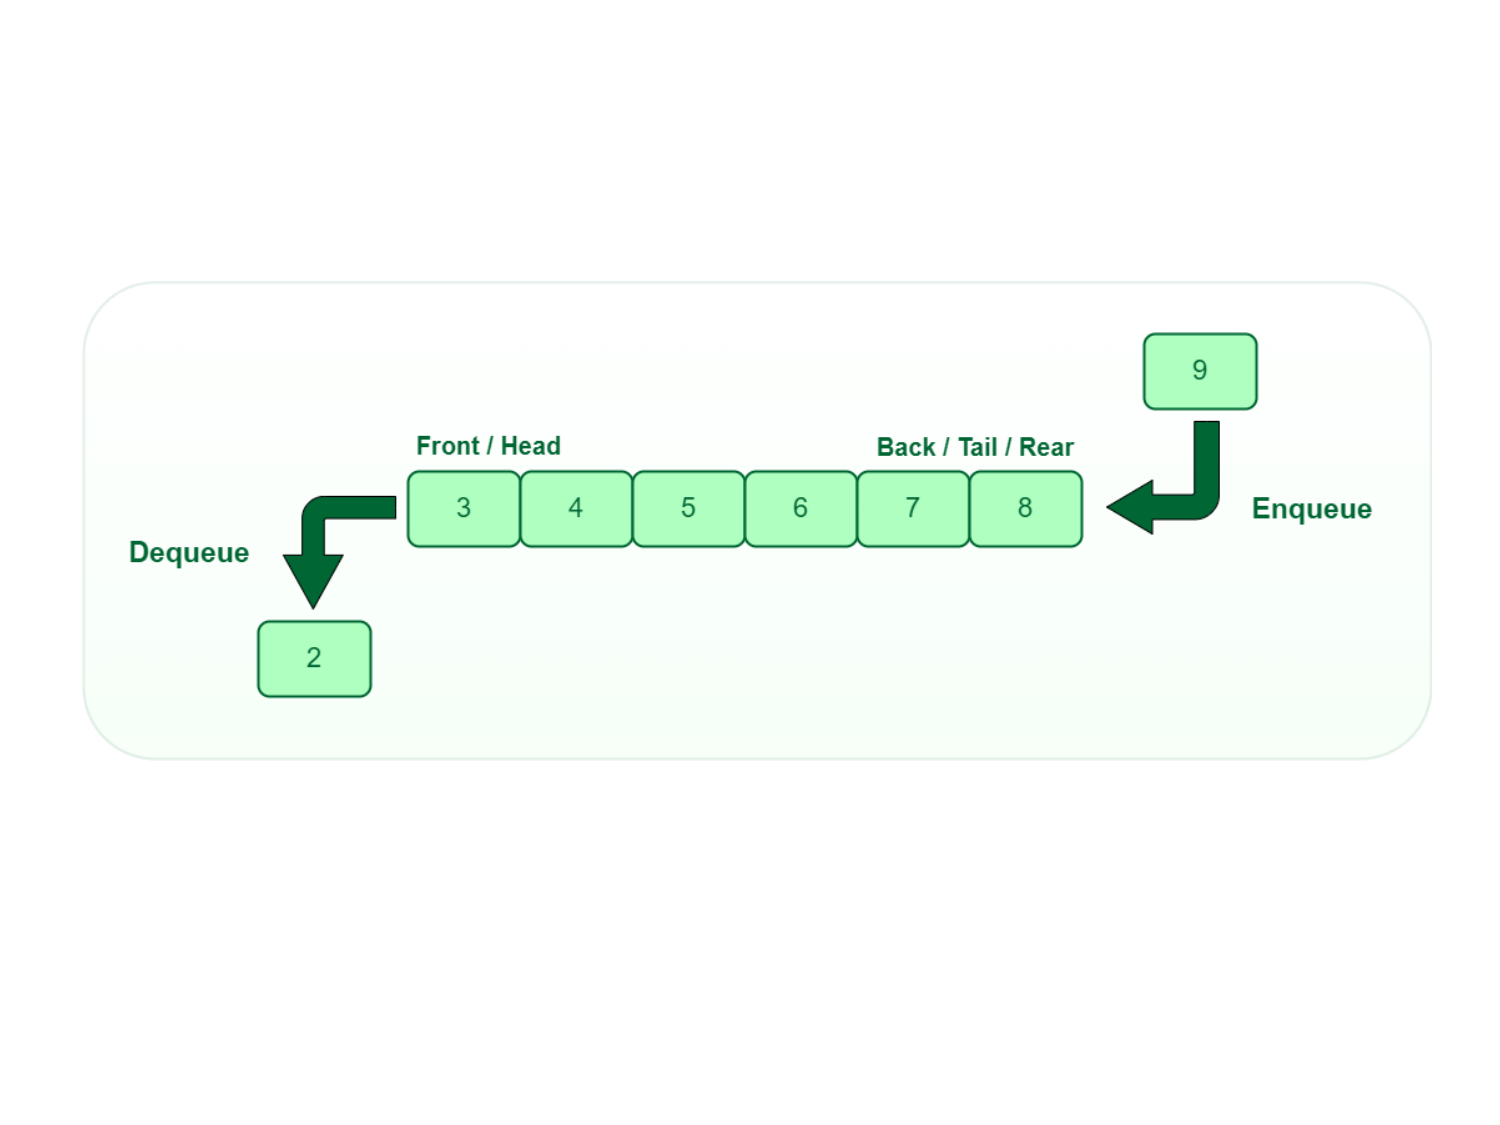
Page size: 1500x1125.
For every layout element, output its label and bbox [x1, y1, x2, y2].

list [81, 280, 1433, 761]
